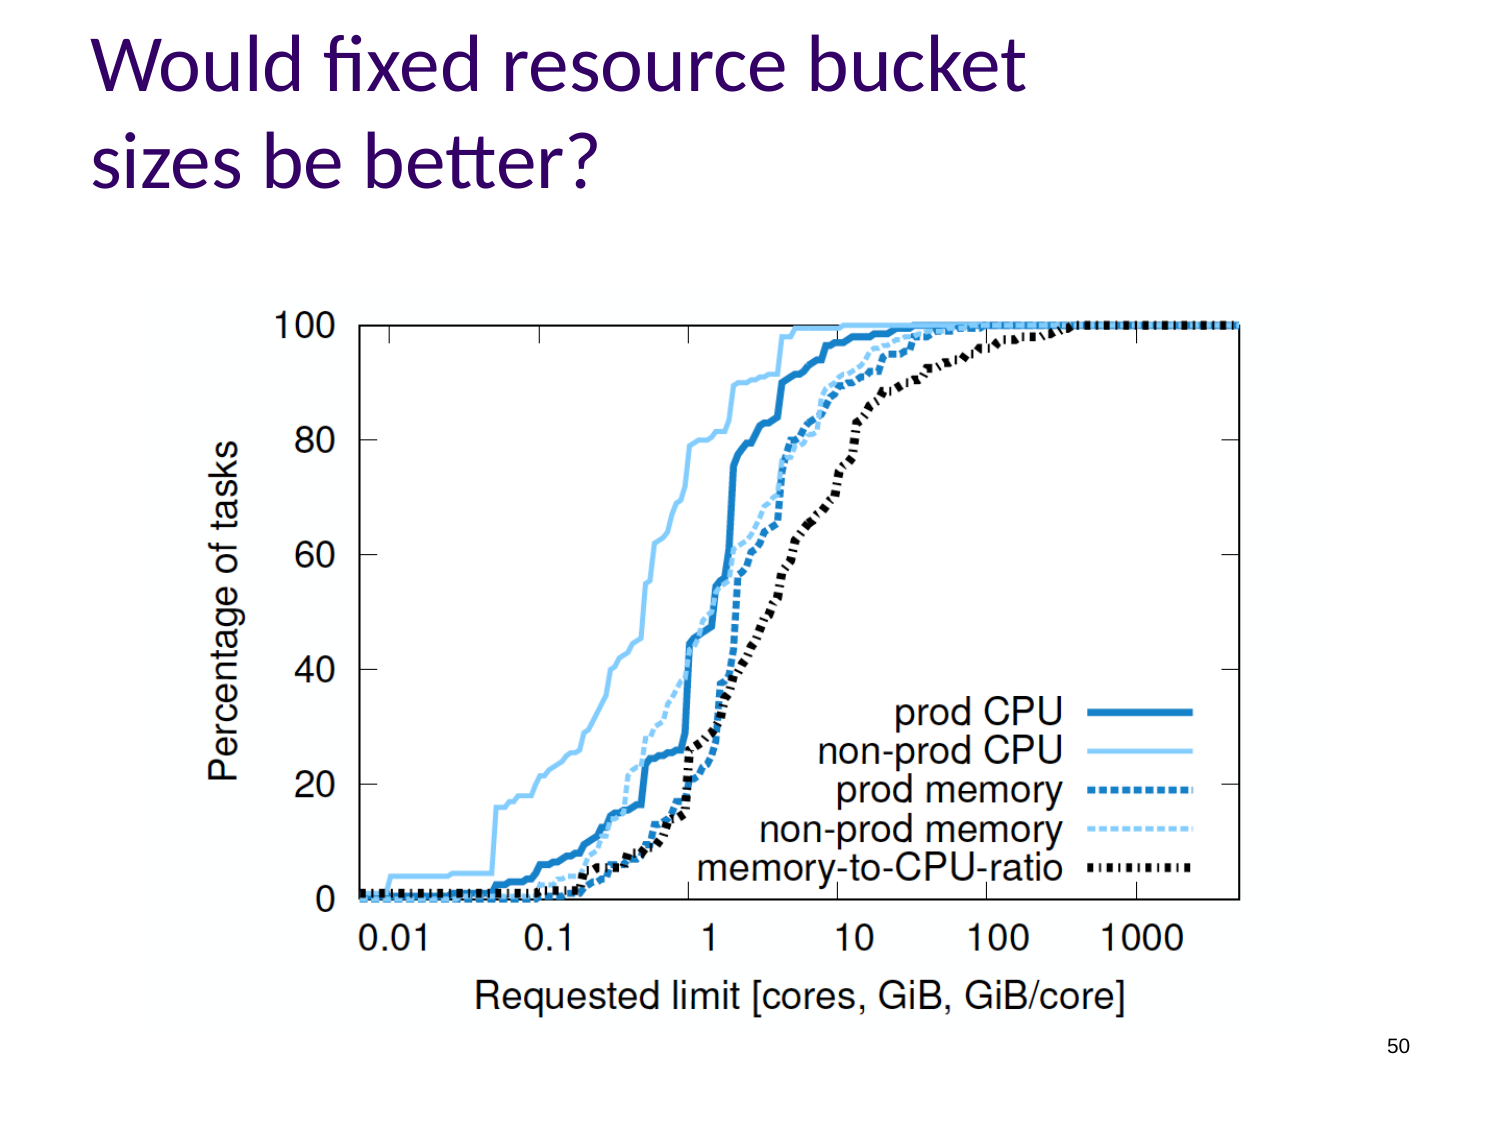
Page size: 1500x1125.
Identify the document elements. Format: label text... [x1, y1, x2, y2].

title Would fixed resource bucket sizes be better? [75, 20, 1425, 213]
slide_number 50 [1074, 1024, 1426, 1101]
picture [149, 287, 1332, 1032]
